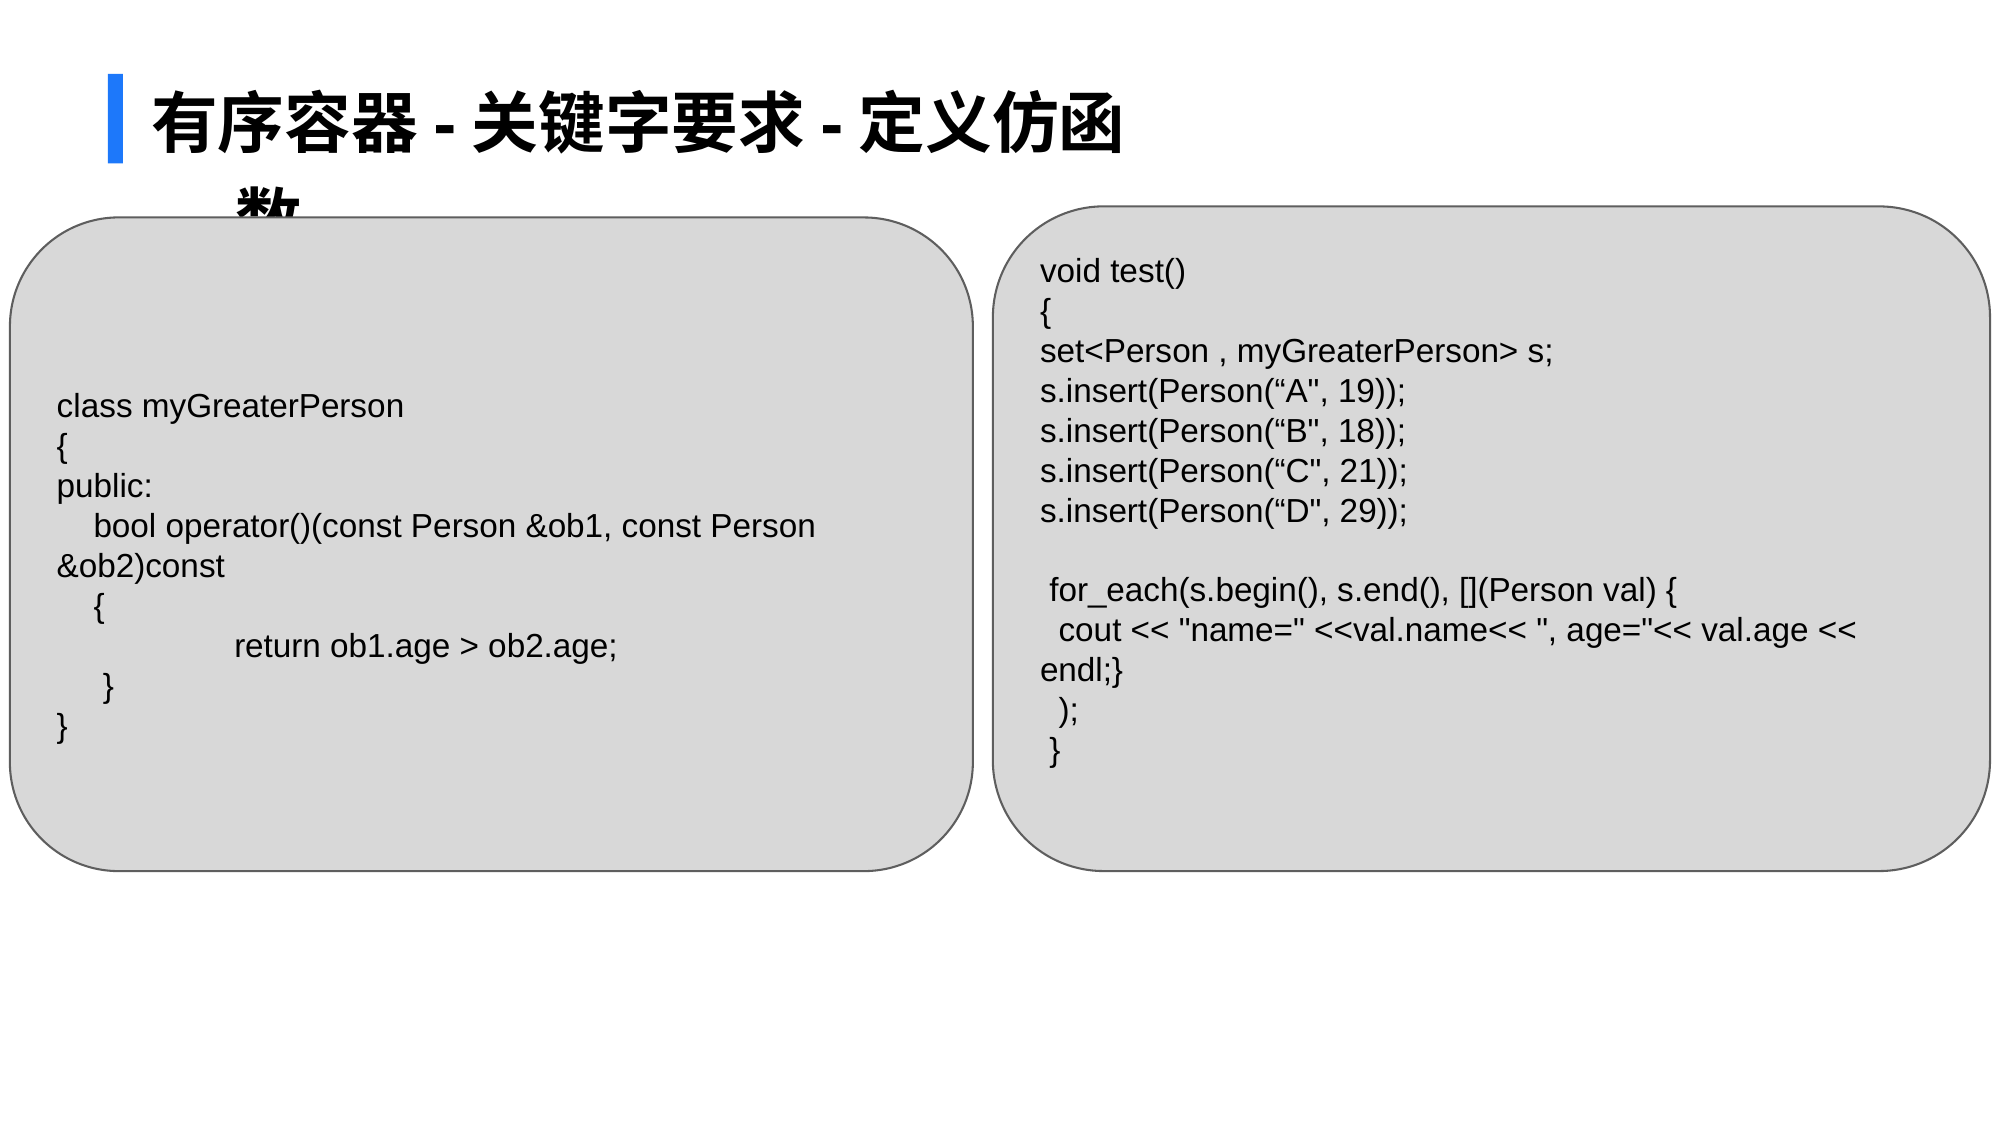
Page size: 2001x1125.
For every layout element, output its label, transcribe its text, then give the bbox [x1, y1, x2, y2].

text_box class myGreaterPerson { public: bool operator()(const Person &ob1, const Person &ob2)const { return ob1.age > ob2.age; } } [8, 216, 974, 873]
text_box void test() { set<Person , myGreaterPerson> s; s.insert(Person(“A", 19)); s.insert(Person(“B", 18)); s.insert(Person(“C", 21)); s.insert(Person(“D", 29)); for_each(s.begin(), s.end(), [](Person val) { cout << "name=" <<val.name<< ", age="<< val.age << endl;} ); } [991, 205, 1992, 873]
title 有序容器-关键字要求-定义仿函数 [136, 57, 1166, 264]
